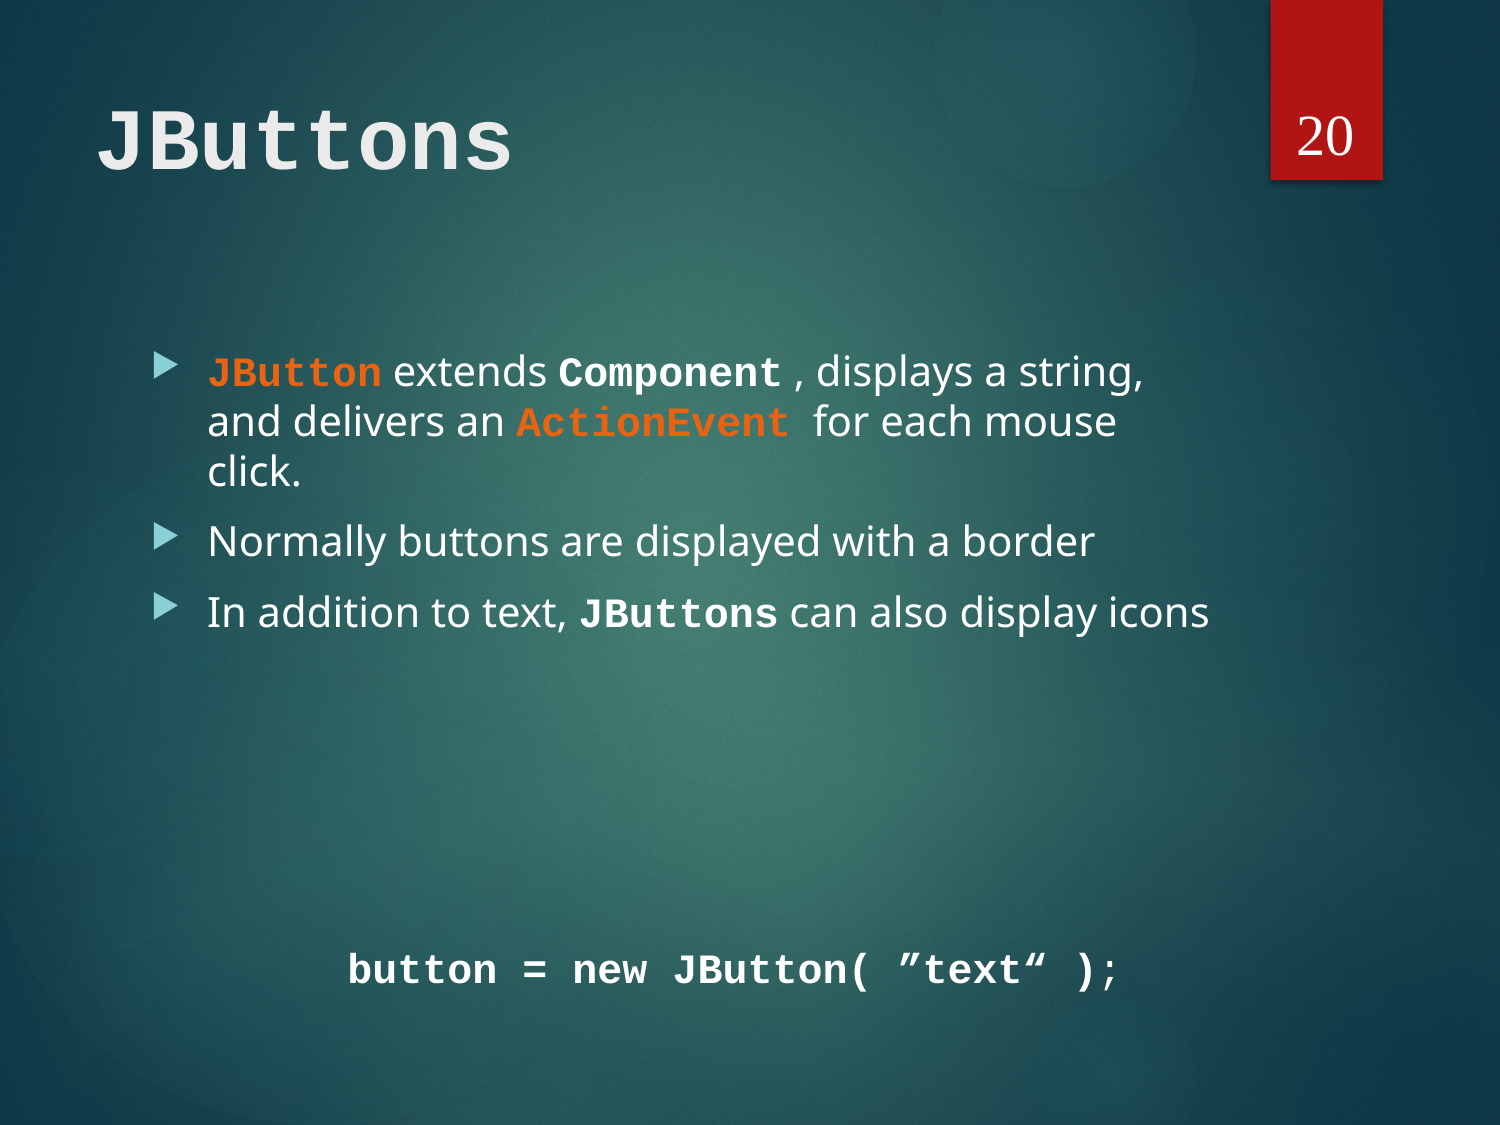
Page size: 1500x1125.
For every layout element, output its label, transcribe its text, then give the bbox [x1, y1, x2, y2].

text_box button = new JButton( ”text“ ); [332, 934, 1138, 1000]
title JButtons [79, 74, 1237, 304]
list JButton extends Component , displays a string, and delivers an ActionEvent for each mouse click. Normally buttons are displayed with a border In addition to text, JButtons can also display icons [135, 336, 1237, 1025]
slide_number 20 [1273, 48, 1378, 175]
